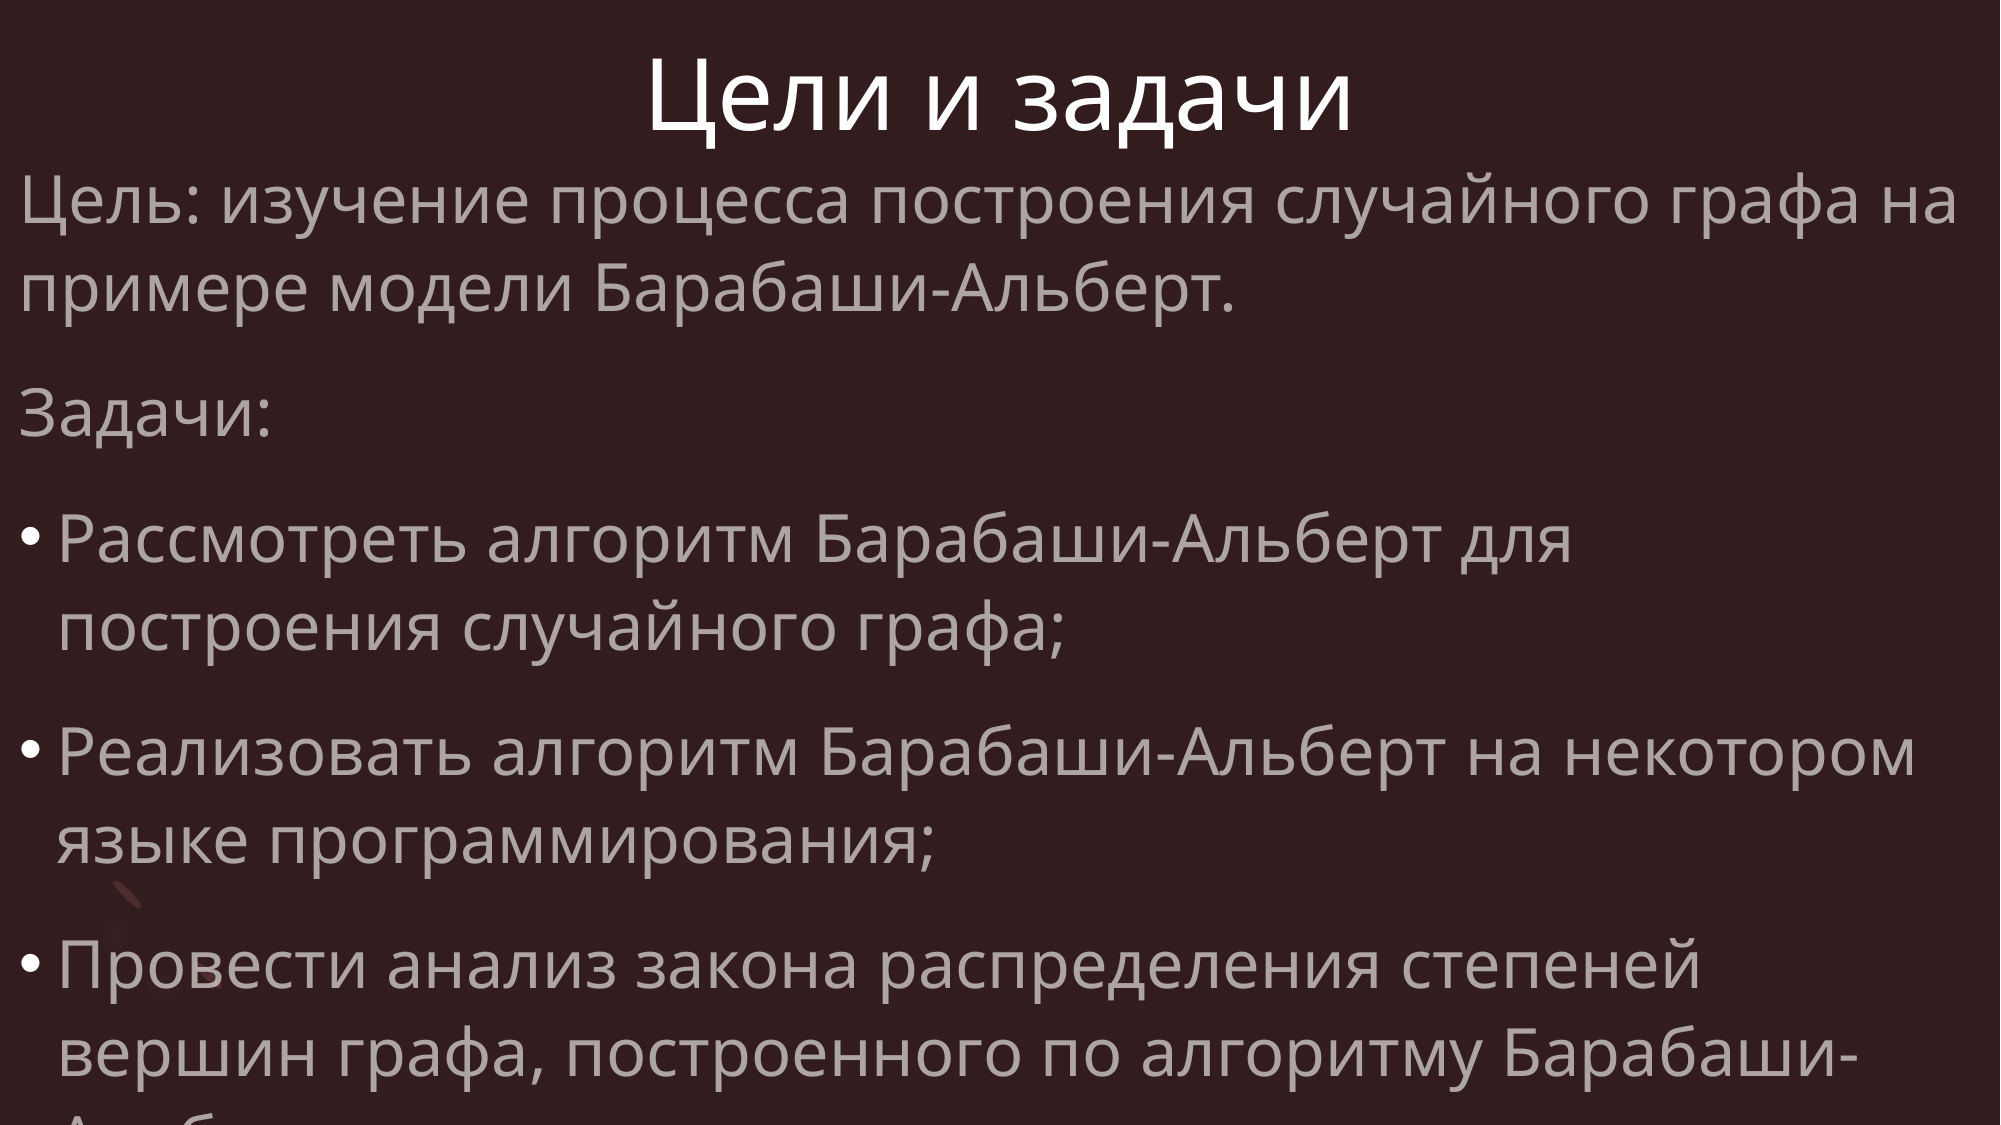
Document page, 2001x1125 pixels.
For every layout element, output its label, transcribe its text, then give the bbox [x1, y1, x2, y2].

list Цель: изучение процесса построения случайного графа на примере модели Барабаши-Альберт. Задачи: Рассмотреть алгоритм Барабаши-Альберт для построения случайного графа; Реализовать алгоритм Барабаши-Альберт на некотором языке программирования; Провести анализ закона распределения степеней вершин графа, построенного по алгоритму Барабаши-Альберт. [18, 148, 1969, 802]
title Цели и задачи [90, 30, 1910, 148]
